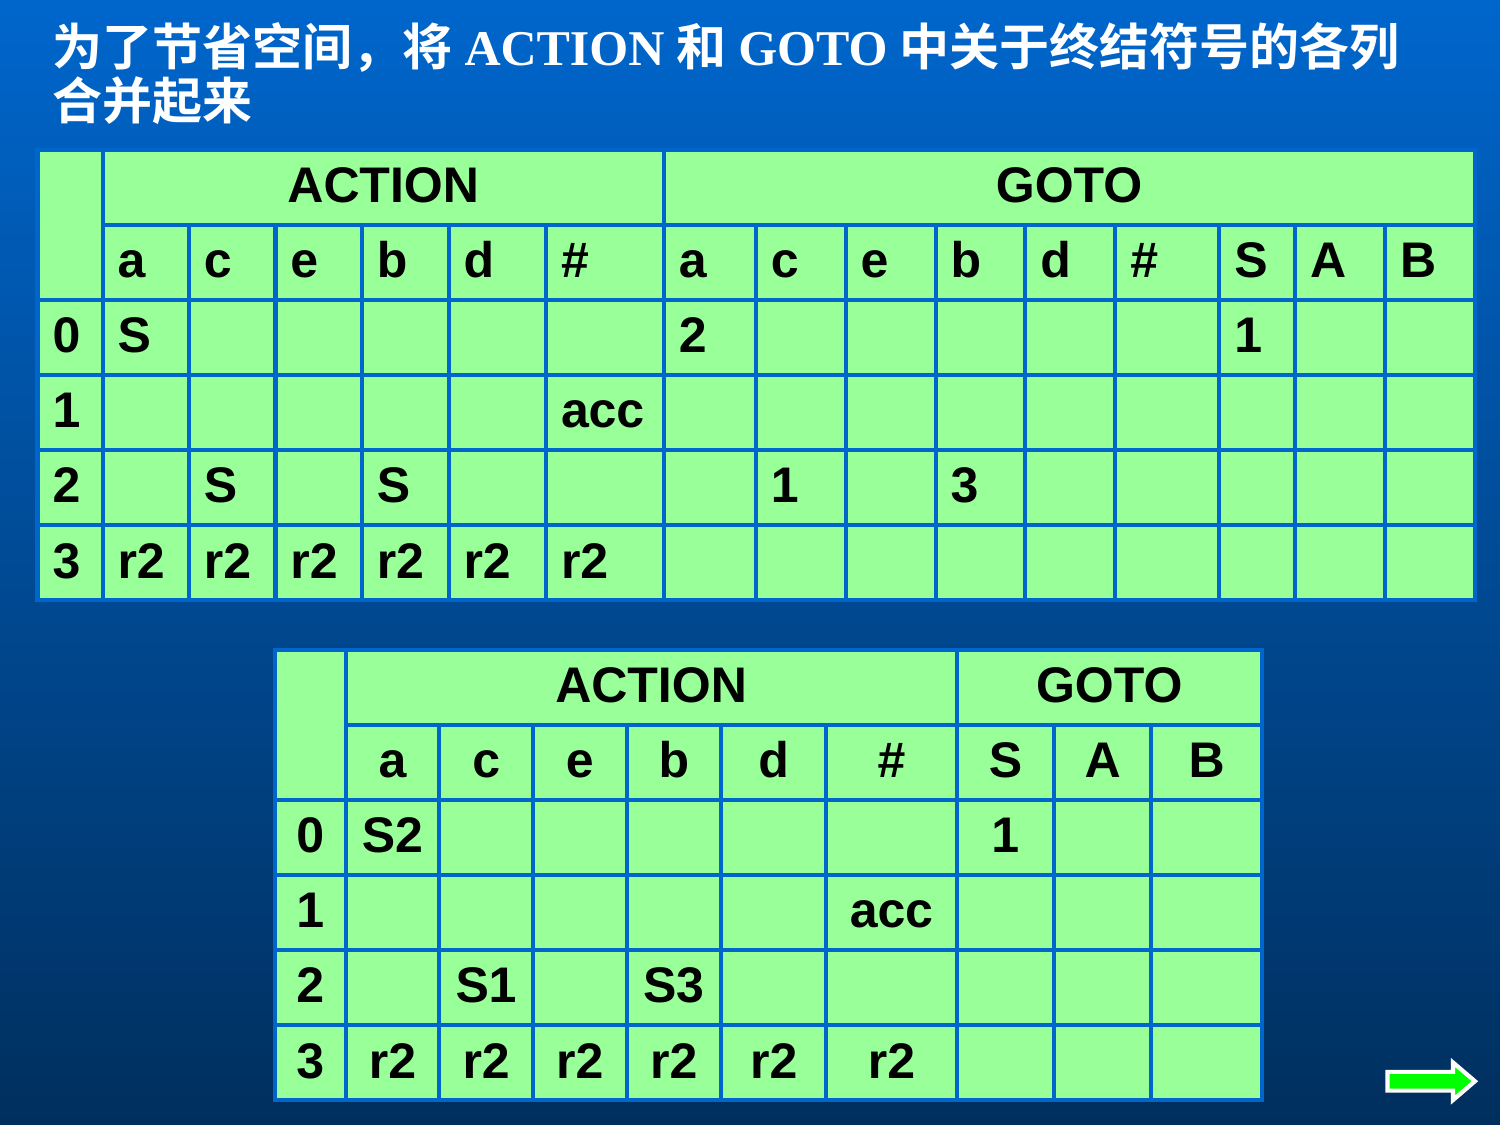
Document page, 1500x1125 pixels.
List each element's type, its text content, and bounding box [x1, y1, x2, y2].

table_cell 3 [40, 527, 101, 598]
table_cell 1 [758, 452, 844, 523]
table_cell [348, 952, 437, 1023]
table_cell [666, 527, 754, 598]
table_cell [1387, 302, 1473, 373]
table_header [40, 152, 101, 298]
table_cell [1297, 452, 1383, 523]
table_cell [278, 452, 360, 523]
table_cell [723, 952, 824, 1023]
table_cell [364, 377, 447, 448]
table_cell r2 [441, 1027, 531, 1098]
table_cell S1 [441, 952, 531, 1023]
table_cell 0 [277, 802, 344, 873]
table_cell [1027, 527, 1113, 598]
table_cell e [278, 227, 360, 298]
table_cell [1117, 527, 1217, 598]
table_cell [451, 452, 544, 523]
table_cell c [441, 727, 531, 798]
table_cell [441, 877, 531, 948]
table_cell [666, 452, 754, 523]
table_cell B [1153, 727, 1260, 798]
table_cell # [548, 227, 662, 298]
table_cell [848, 377, 934, 448]
table_header [277, 652, 344, 798]
table_cell [629, 802, 719, 873]
table_cell r2 [105, 527, 187, 598]
table_cell [364, 302, 447, 373]
table_cell d [451, 227, 544, 298]
table_cell [848, 452, 934, 523]
table_cell 2 [666, 302, 754, 373]
table_cell [105, 377, 187, 448]
table_cell S [1221, 227, 1293, 298]
table_cell b [629, 727, 719, 798]
table_cell [723, 877, 824, 948]
table_cell [548, 452, 662, 523]
table_cell [1056, 1027, 1149, 1098]
table_cell 3 [938, 452, 1023, 523]
table_header GOTO [666, 152, 1473, 223]
table_cell 1 [959, 802, 1052, 873]
table_cell a [105, 227, 187, 298]
table_cell [959, 877, 1052, 948]
table_cell [278, 302, 360, 373]
table_cell [1297, 302, 1383, 373]
table_cell [758, 377, 844, 448]
table_cell # [828, 727, 955, 798]
table_cell [1387, 527, 1473, 598]
table_cell d [723, 727, 824, 798]
table_cell r2 [348, 1027, 437, 1098]
table_cell A [1297, 227, 1383, 298]
table_cell [1027, 302, 1113, 373]
table_cell # [1117, 227, 1217, 298]
table_cell [1056, 877, 1149, 948]
table_cell acc [828, 877, 955, 948]
table_cell S [105, 302, 187, 373]
table_cell [1221, 377, 1293, 448]
table_header ACTION [105, 152, 662, 223]
table_cell [758, 302, 844, 373]
table_header ACTION [348, 652, 955, 723]
table_cell [1297, 527, 1383, 598]
table_header GOTO [959, 652, 1260, 723]
table_cell [938, 377, 1023, 448]
table_cell [1153, 802, 1260, 873]
table_cell [1027, 377, 1113, 448]
table_cell A [1056, 727, 1149, 798]
text_box [1387, 1062, 1475, 1101]
table_cell b [364, 227, 447, 298]
table_cell 0 [40, 302, 101, 373]
table_cell r2 [278, 527, 360, 598]
table_cell [938, 527, 1023, 598]
table_cell [1056, 802, 1149, 873]
table_cell [848, 302, 934, 373]
table_cell [191, 302, 273, 373]
table_cell [1153, 877, 1260, 948]
table_cell [1117, 302, 1217, 373]
table_cell [1153, 1027, 1260, 1098]
table_cell [666, 377, 754, 448]
table_cell [535, 802, 625, 873]
table_cell d [1027, 227, 1113, 298]
table_cell [278, 377, 360, 448]
table_cell r2 [723, 1027, 824, 1098]
table_cell S [191, 452, 273, 523]
table_cell 1 [1221, 302, 1293, 373]
table_cell [535, 952, 625, 1023]
table_cell [848, 527, 934, 598]
table_cell [441, 802, 531, 873]
table_cell [451, 377, 544, 448]
table_cell r2 [535, 1027, 625, 1098]
table_cell r2 [191, 527, 273, 598]
table_cell [828, 952, 955, 1023]
table_cell [938, 302, 1023, 373]
table_cell e [535, 727, 625, 798]
table_cell [723, 802, 824, 873]
table_cell [1117, 452, 1217, 523]
table_cell [1153, 952, 1260, 1023]
table_cell [629, 877, 719, 948]
table_cell r2 [629, 1027, 719, 1098]
table_cell r2 [828, 1027, 955, 1098]
table_cell acc [548, 377, 662, 448]
table_cell a [348, 727, 437, 798]
table_cell r2 [364, 527, 447, 598]
table_cell a [666, 227, 754, 298]
table_cell [535, 877, 625, 948]
table_cell r2 [548, 527, 662, 598]
table_cell 2 [277, 952, 344, 1023]
table_cell 2 [40, 452, 101, 523]
table_cell r2 [451, 527, 544, 598]
table_cell 1 [277, 877, 344, 948]
table_cell [548, 302, 662, 373]
table_cell [1387, 452, 1473, 523]
table_cell e [848, 227, 934, 298]
table_cell [758, 527, 844, 598]
table_cell [191, 377, 273, 448]
text_box 为了节省空间，将ACTION和GOTO中关于终结符号的各列合并起来 [37, 14, 1463, 138]
table_cell B [1387, 227, 1473, 298]
table_cell S2 [348, 802, 437, 873]
table_cell [348, 877, 437, 948]
table_cell [959, 1027, 1052, 1098]
table_cell [1221, 452, 1293, 523]
table_cell 1 [40, 377, 101, 448]
table_cell [1297, 377, 1383, 448]
table_cell c [191, 227, 273, 298]
table_cell [1387, 377, 1473, 448]
table_cell 3 [277, 1027, 344, 1098]
table_cell [1027, 452, 1113, 523]
table_cell [1117, 377, 1217, 448]
table_cell [451, 302, 544, 373]
table_cell [959, 952, 1052, 1023]
table_cell S [959, 727, 1052, 798]
table_cell S [364, 452, 447, 523]
table_cell [828, 802, 955, 873]
table_cell c [758, 227, 844, 298]
table_cell [1056, 952, 1149, 1023]
table_cell b [938, 227, 1023, 298]
table_cell [1221, 527, 1293, 598]
table_cell S3 [629, 952, 719, 1023]
table_cell [105, 452, 187, 523]
